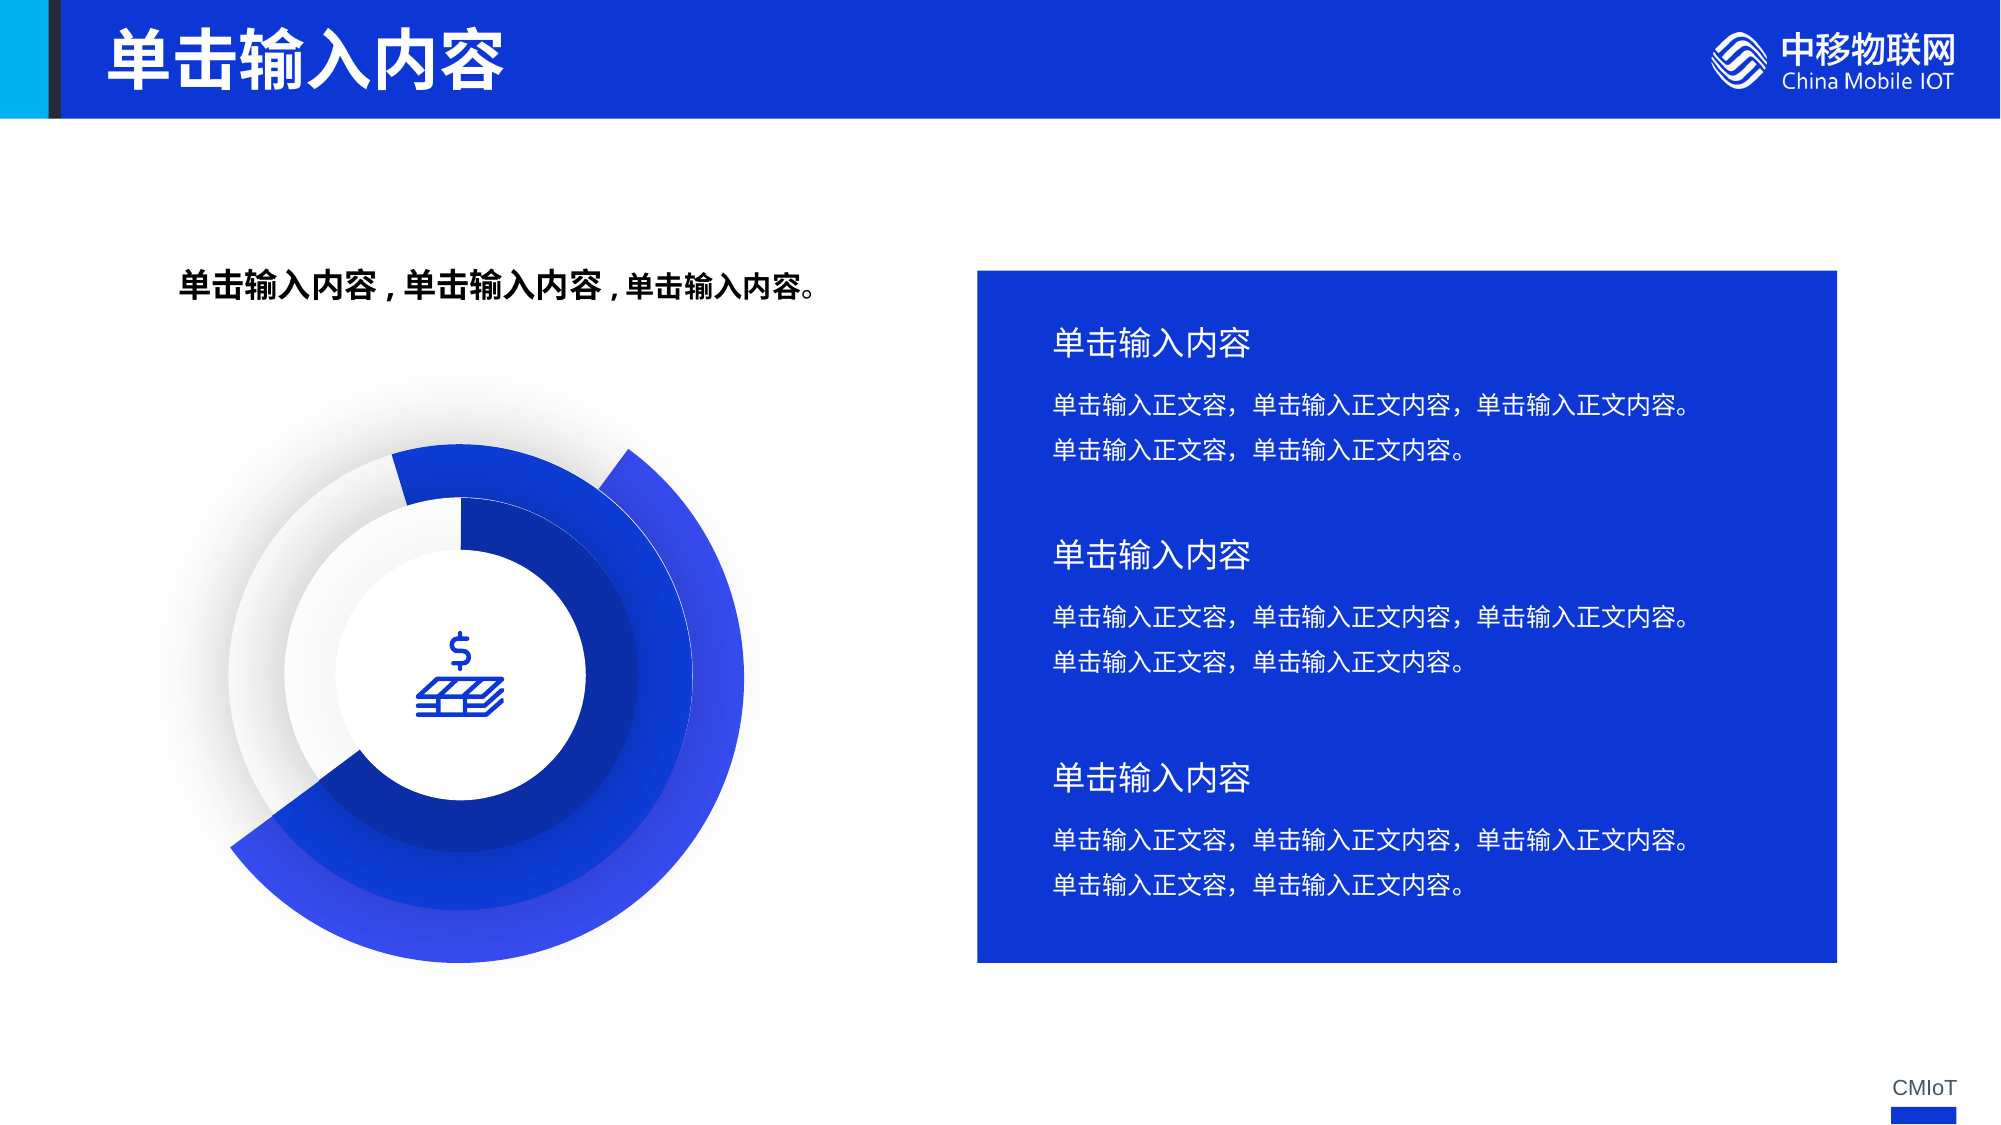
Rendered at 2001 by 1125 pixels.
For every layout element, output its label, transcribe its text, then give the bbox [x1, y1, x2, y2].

text_box [976, 270, 1838, 964]
text_box 单击输入内容 [90, 10, 1154, 106]
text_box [176, 393, 745, 963]
text_box 单击输入内容 单击输入正文容，单击输入正文内容，单击输入正文内容。单击输入正文容，单击输入正文内容。 [1052, 519, 1740, 682]
text_box 单击输入内容 单击输入正文容，单击输入正文内容，单击输入正文内容。单击输入正文容，单击输入正文内容。 [1052, 308, 1740, 471]
text_box 单击输入内容,单击输入内容,单击输入内容。 [163, 257, 1019, 312]
picture [1711, 32, 1954, 89]
text_box 单击输入内容 单击输入正文容，单击输入正文内容，单击输入正文内容。单击输入正文容，单击输入正文内容。 [1052, 731, 1740, 906]
